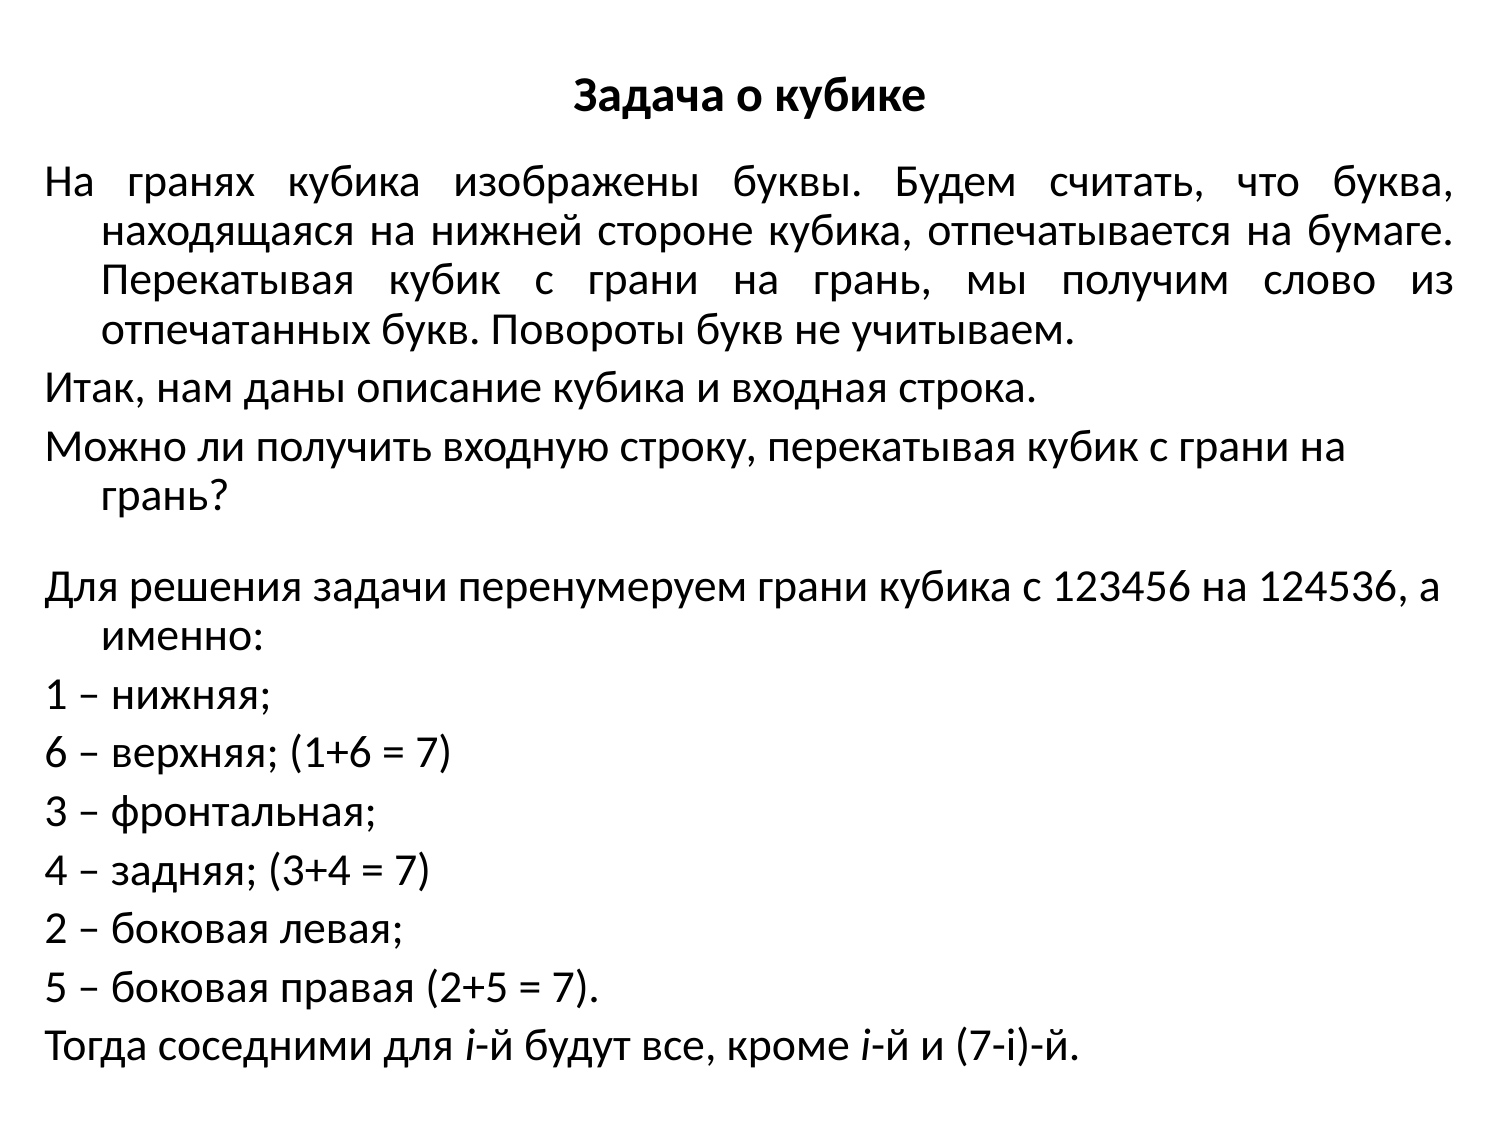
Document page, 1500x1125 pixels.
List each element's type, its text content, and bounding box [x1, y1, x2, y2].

list На гранях кубика изображены буквы. Будем считать, что буква, находящаяся на нижней стороне кубика, отпечатывается на бумаге. Перекатывая кубик с грани на грань, мы получим слово из отпечатанных букв. Повороты букв не учитываем. Итак, нам даны описание кубика и входная строка. Можно ли получить входную строку, перекатывая кубик с грани на грань? Для решения задачи перенумеруем грани кубика с 123456 на 124536, а именно: 1 – нижняя; 6 – верхняя; (1+6 = 7) 3 – фронтальная; 4 – задняя; (3+4 = 7) 2 – боковая левая; 5 – боковая правая (2+5 = 7). Тогда соседними для i-й будут все, кроме i-й и (7-i)-й. [29, 148, 1471, 1125]
title Задача о кубике [75, 45, 1425, 138]
